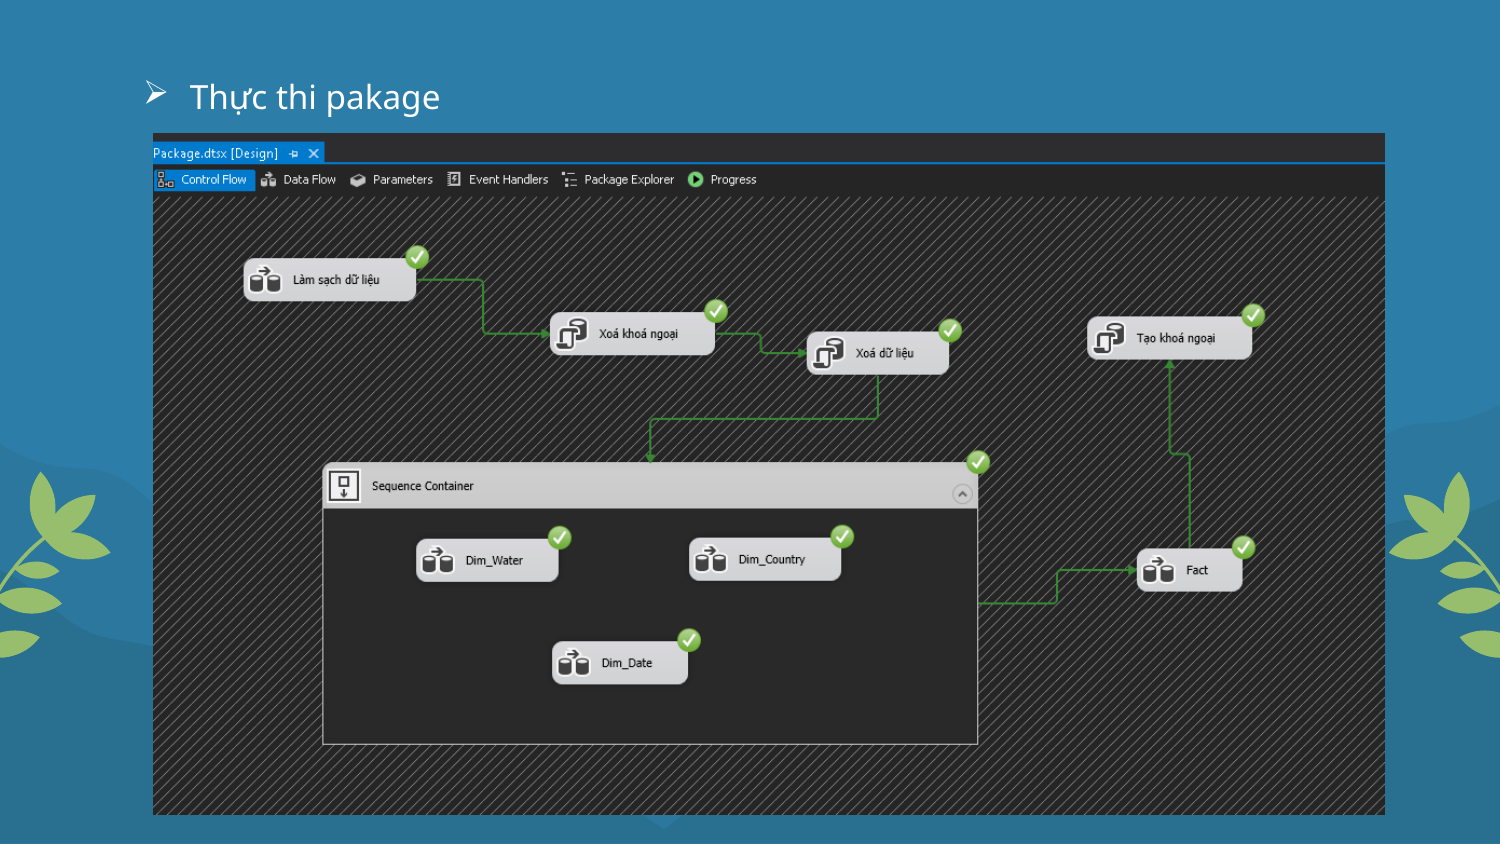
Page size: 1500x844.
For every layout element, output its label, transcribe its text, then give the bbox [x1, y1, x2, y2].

text_box Thực thi pakage [128, 90, 577, 183]
picture [153, 133, 1385, 816]
